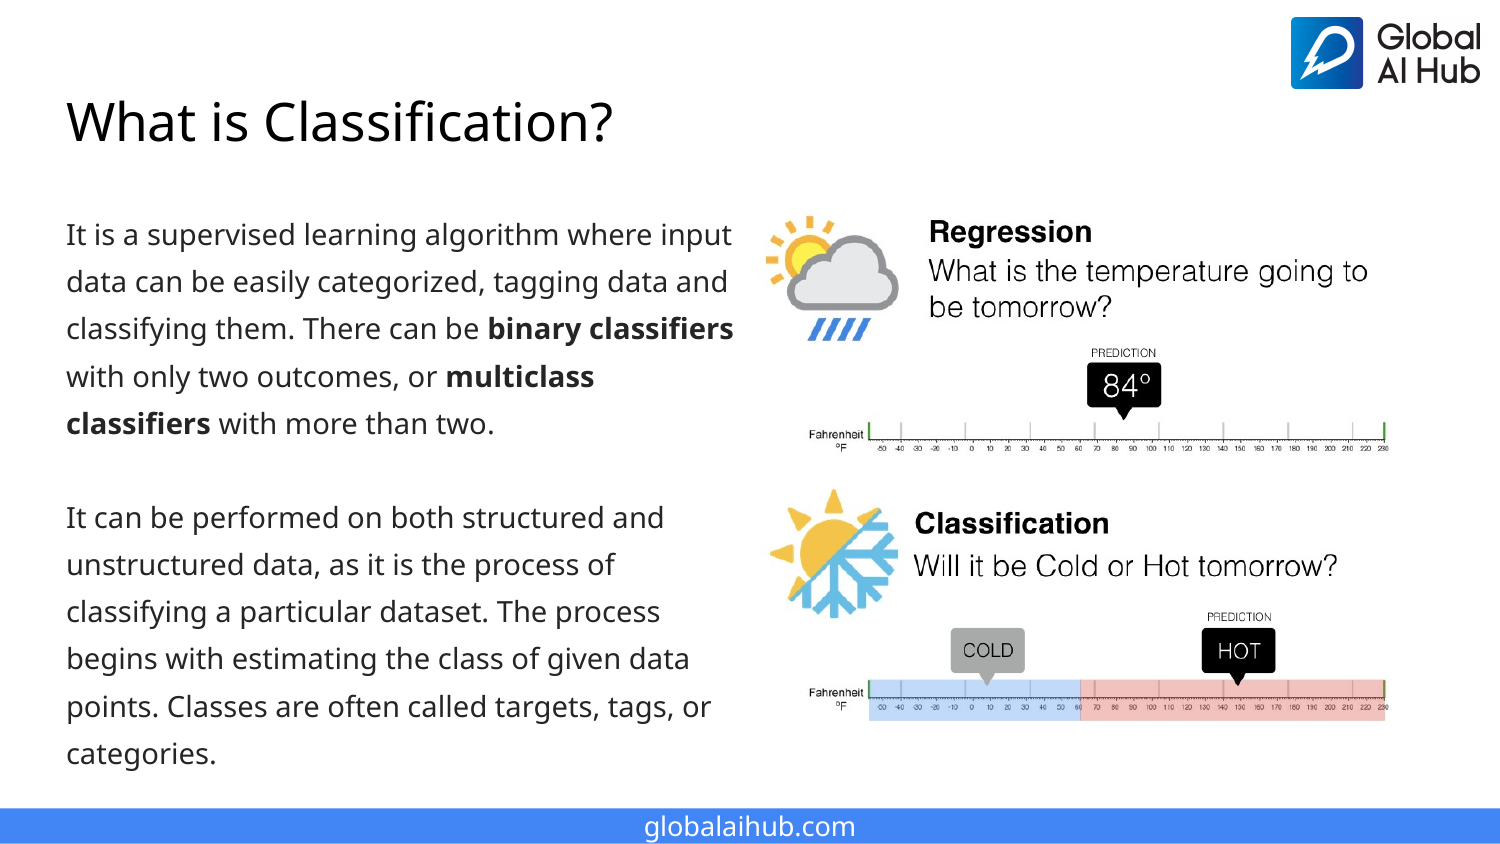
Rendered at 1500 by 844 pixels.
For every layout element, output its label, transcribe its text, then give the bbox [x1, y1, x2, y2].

picture [749, 207, 1399, 731]
title What is Classification? [51, 72, 1449, 167]
list It is a supervised learning algorithm where input data can be easily categorized, tagging data and classifying them. There can be binary classifiers with only two outcomes, or multiclass classifiers with more than two. It can be performed on both structured and unstructured data, as it is the process of classifying a particular dataset. The process begins with estimating the class of given data points. Classes are often called targets, tags, or categories. [51, 189, 750, 750]
picture [1295, 17, 1480, 89]
